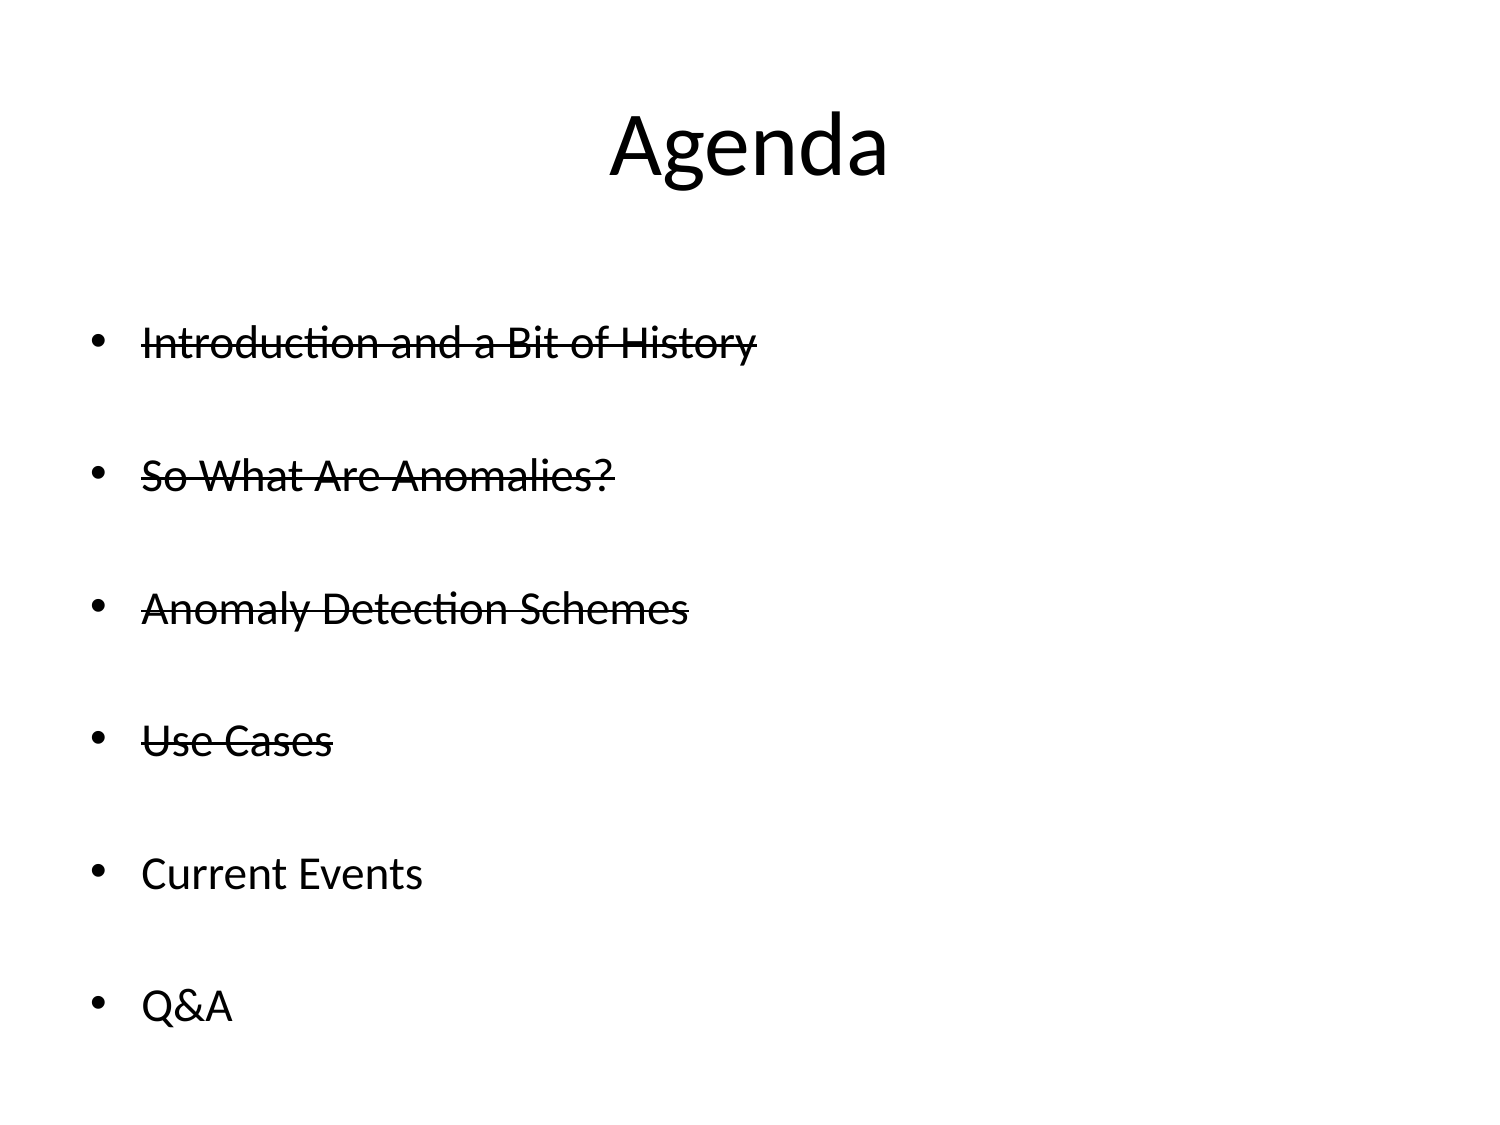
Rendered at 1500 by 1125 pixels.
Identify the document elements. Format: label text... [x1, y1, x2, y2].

list Introduction and a Bit of History So What Are Anomalies? Anomaly Detection Schemes Use Cases Current Events Q&A [75, 304, 1425, 1047]
title Agenda [75, 45, 1425, 233]
